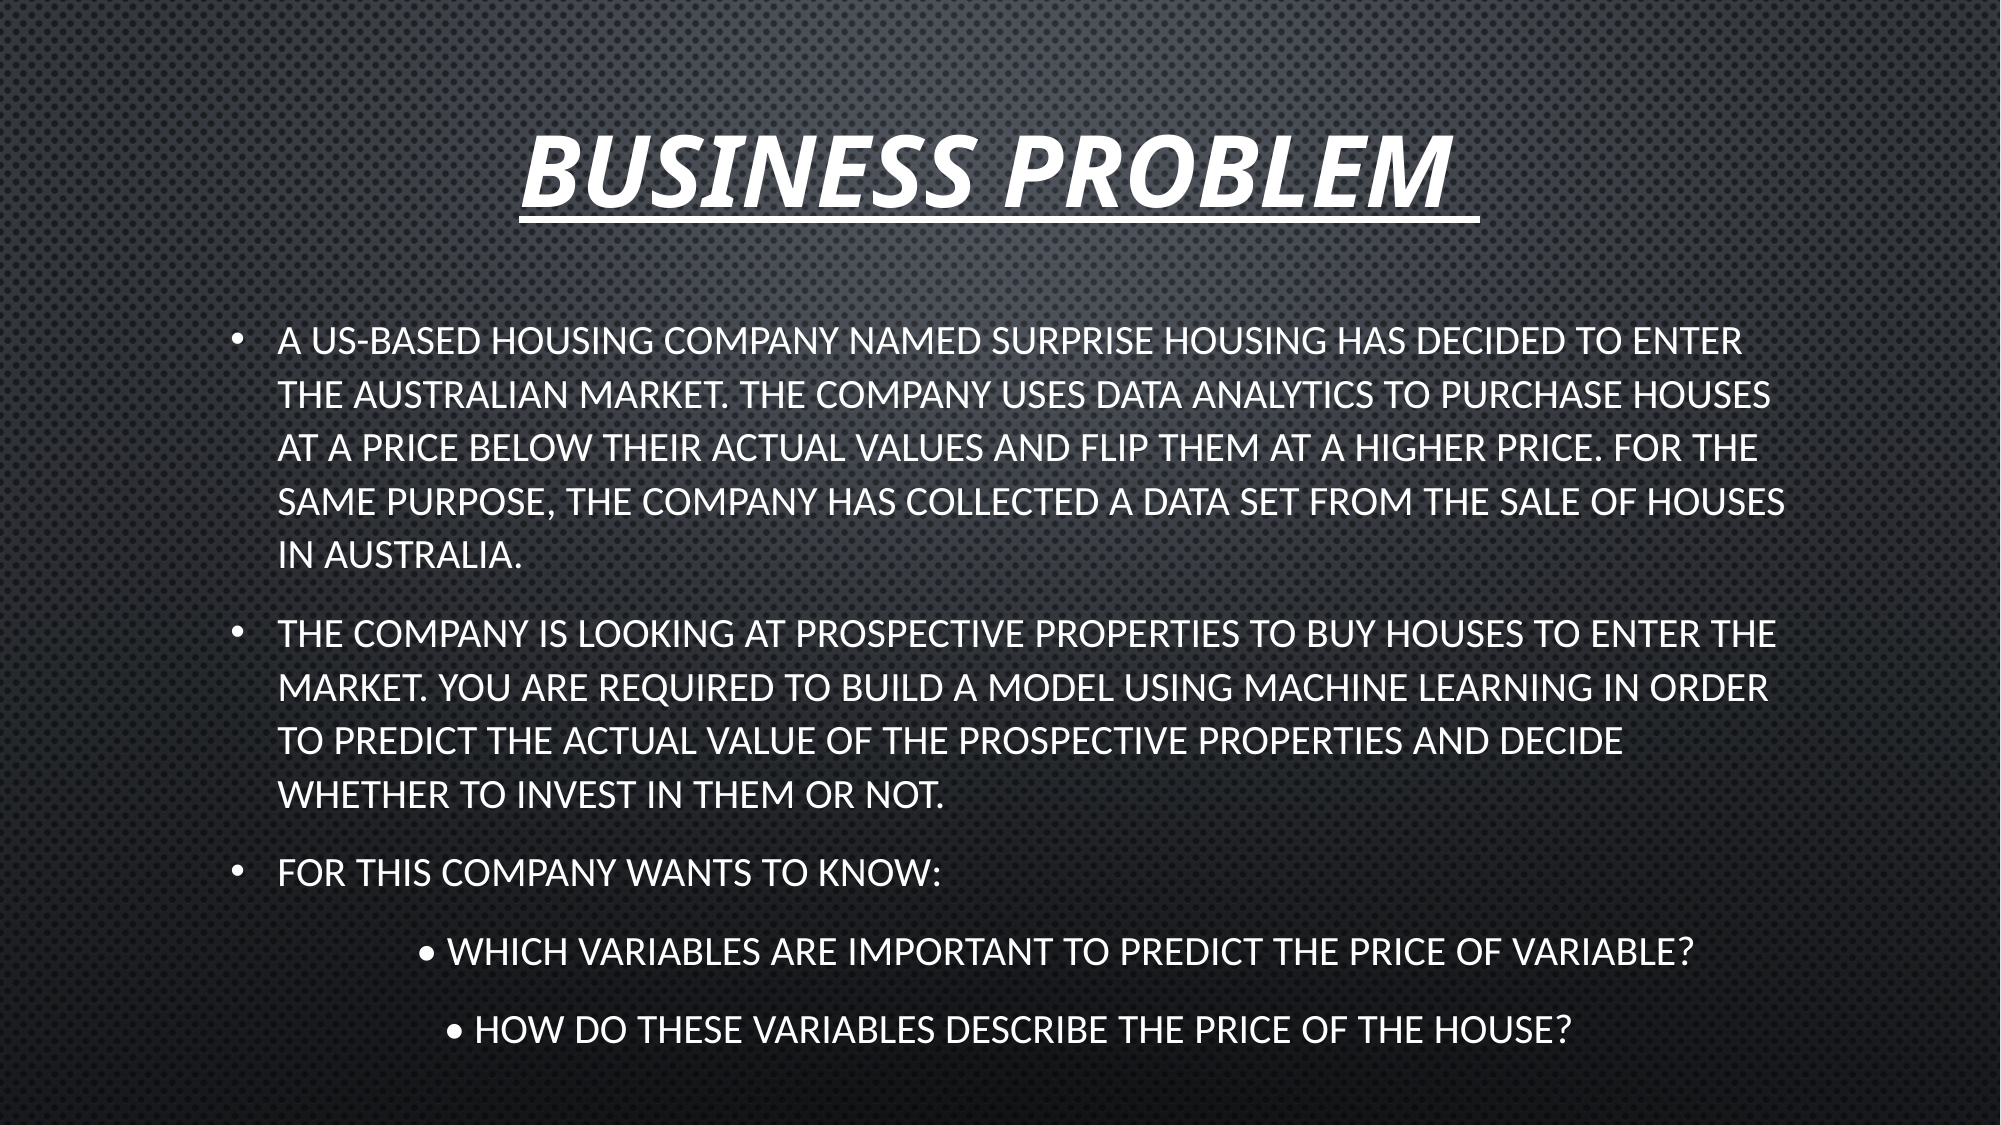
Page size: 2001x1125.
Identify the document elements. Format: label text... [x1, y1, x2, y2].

list A US-based housing company named Surprise Housing has decided to enter the Australian market. The company uses data analytics to purchase houses at a price below their actual values and flip them at a higher price. For the same purpose, the company has collected a data set from the sale of houses in Australia. The company is looking at prospective properties to buy houses to enter the market. You are required to build a model using Machine Learning in order to predict the actual value of the prospective properties and decide whether to invest in them or not. For this company wants to know: • Which variables are important to predict the price of variable? • How do these variables describe the price of the house? [187, 281, 1813, 1080]
title Business Problem [187, 22, 1813, 281]
